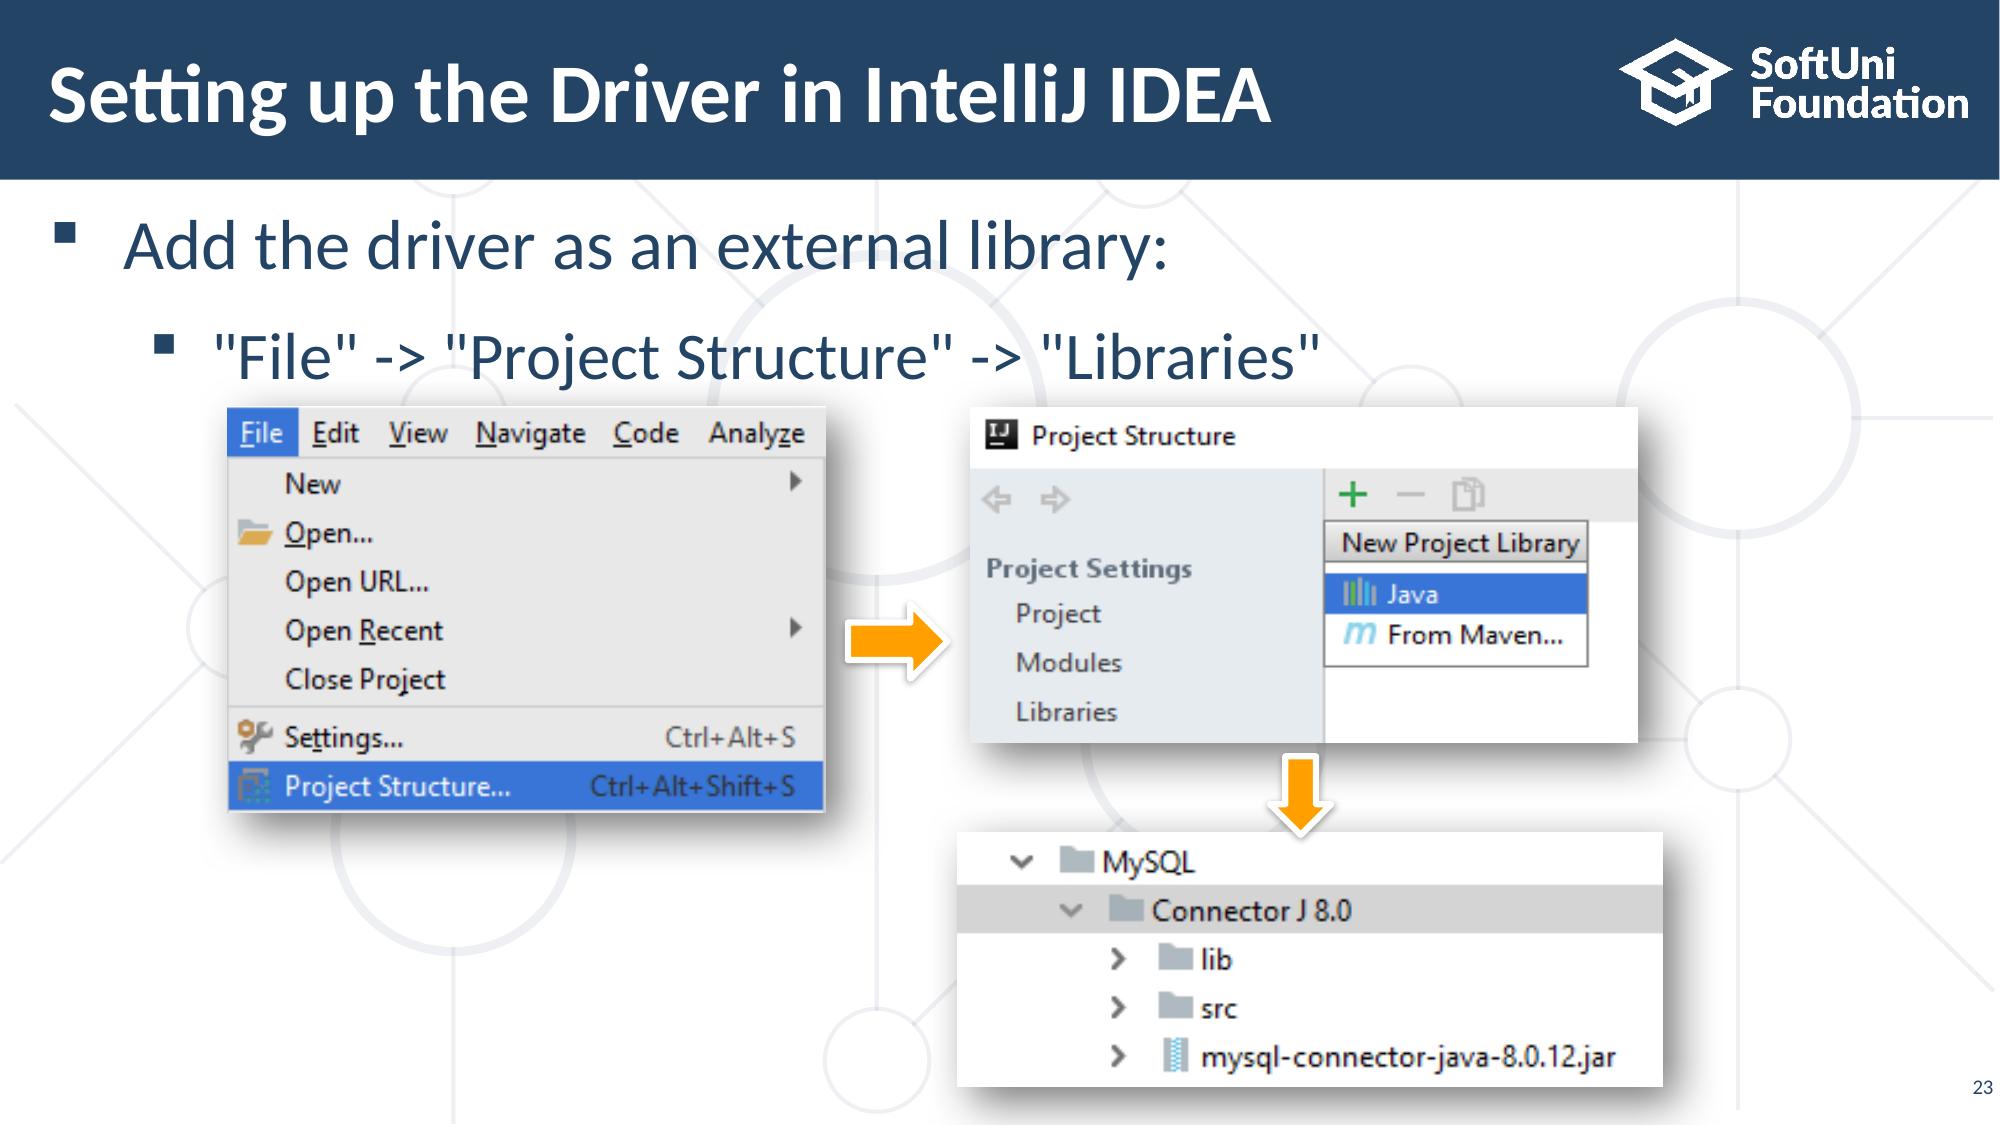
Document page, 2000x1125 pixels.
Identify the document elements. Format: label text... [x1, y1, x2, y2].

picture [970, 407, 1638, 743]
picture [1618, 38, 1968, 126]
text_box Add the driver as an external library: "File" -> "Project Structure" -> "Libraries" [31, 188, 1968, 1103]
picture [957, 832, 1663, 1087]
text_box [1267, 753, 1335, 830]
picture [227, 405, 826, 814]
text_box <number> [1968, 1070, 2000, 1103]
text_box Setting up the Driver in IntelliJ IDEA [31, 16, 1591, 162]
text_box [844, 600, 951, 682]
